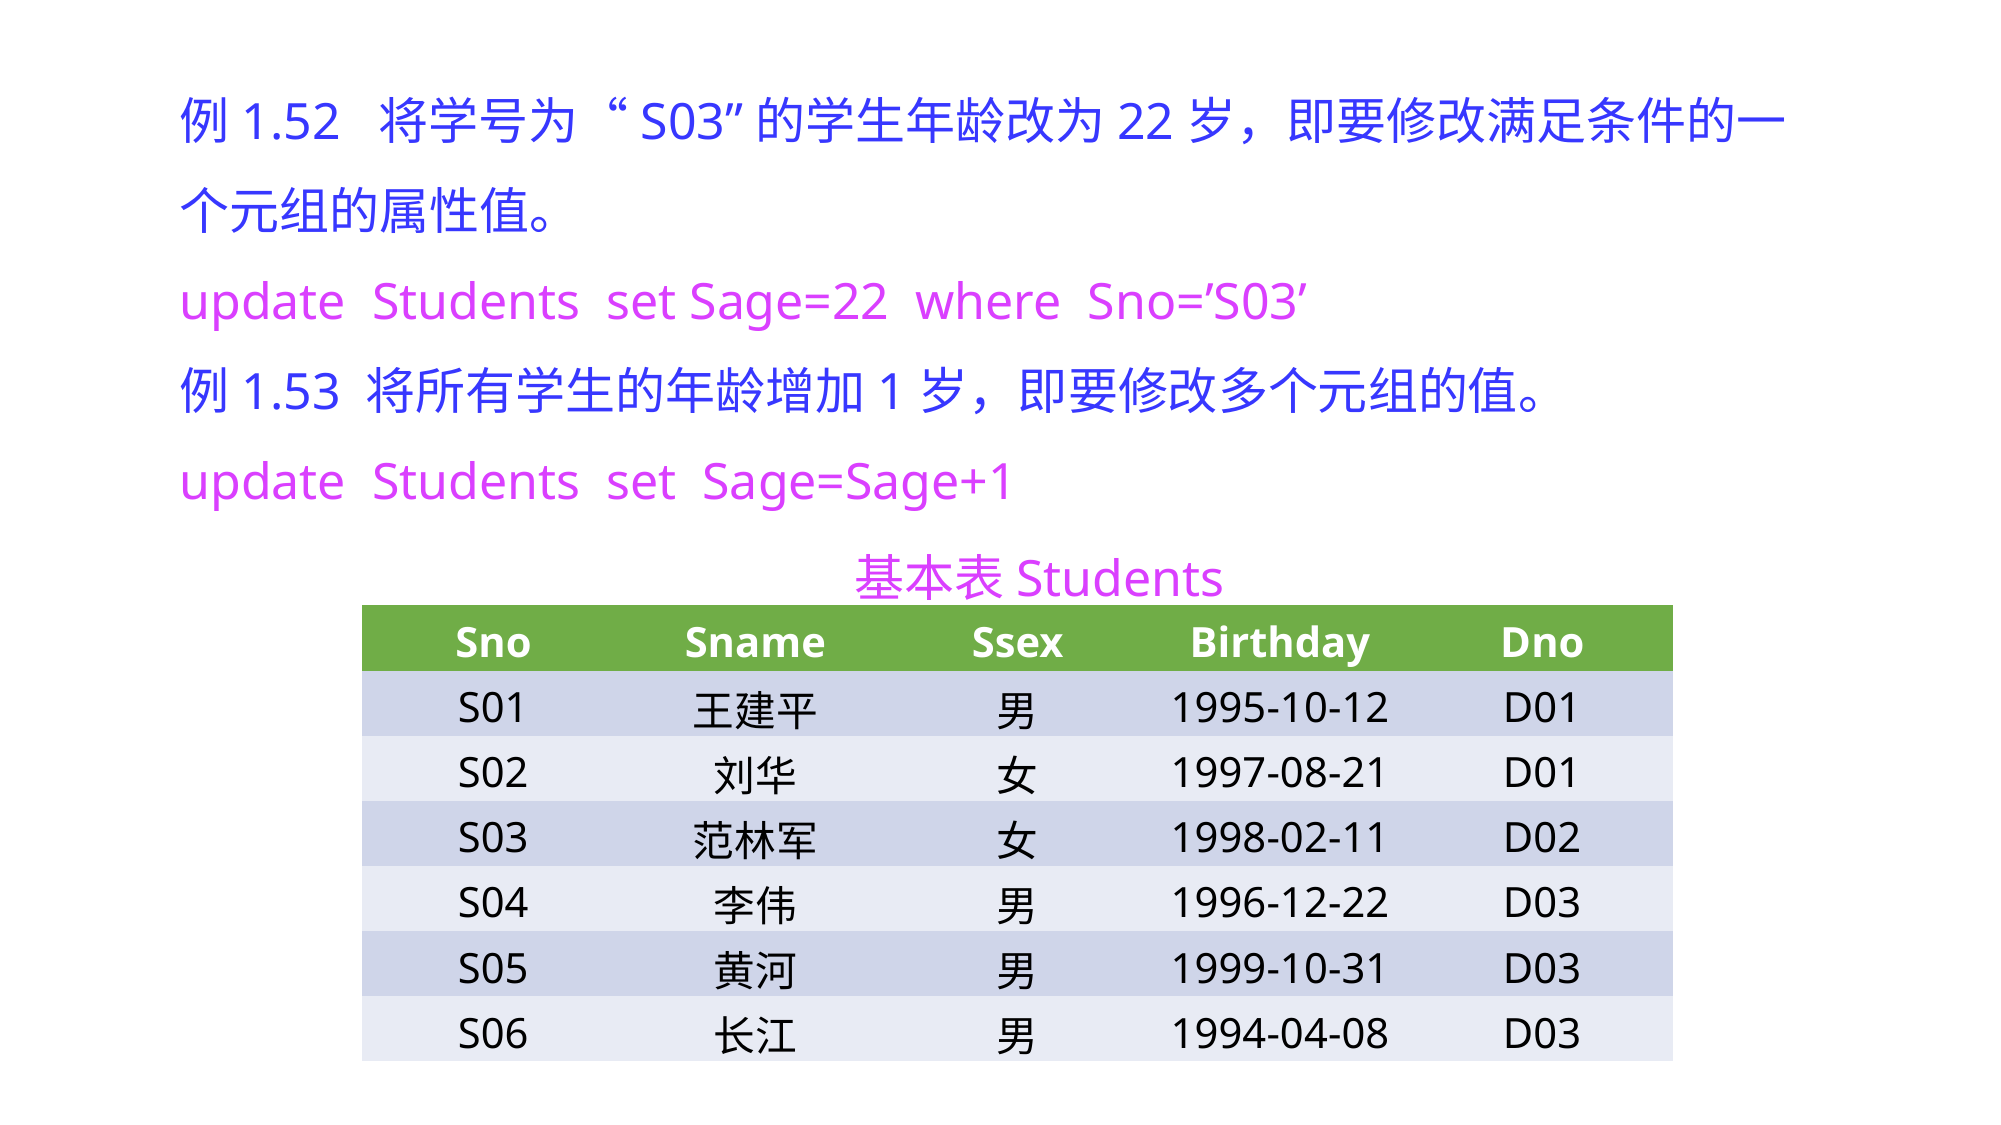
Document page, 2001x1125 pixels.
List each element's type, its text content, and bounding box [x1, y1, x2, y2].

text_box 例1.52 将学号为“S03”的学生年龄改为22岁，即要修改满足条件的一个元组的属性值。 update Students set Sage=22 where Sno=’S03’ 例1.53 将所有学生的年龄增加1岁，即要修改多个元组的值。 update Students set Sage=Sage+1 [164, 51, 1850, 517]
table_cell 女 [887, 801, 1149, 866]
table_cell 1995-10-12 [1149, 671, 1411, 736]
table_cell 李伟 [625, 866, 887, 931]
table_cell 男 [887, 866, 1149, 931]
table_header Sname [625, 605, 887, 671]
table_header Ssex [887, 614, 1149, 671]
table_cell S06 [362, 996, 625, 1061]
table_header Dno [1411, 605, 1673, 671]
table_cell 男 [887, 931, 1149, 996]
table_cell D03 [1411, 866, 1673, 931]
table_cell 1997-08-21 [1149, 736, 1411, 801]
table_cell D01 [1411, 671, 1673, 736]
table_cell D02 [1411, 801, 1673, 866]
table_header Sno [362, 605, 625, 671]
table_cell D03 [1411, 931, 1673, 996]
table_cell 男 [887, 671, 1149, 736]
table_cell D03 [1411, 996, 1673, 1061]
table_cell 范林军 [625, 801, 887, 866]
table_cell S02 [362, 736, 625, 801]
table_cell D01 [1411, 736, 1673, 801]
table_cell 1999-10-31 [1149, 931, 1411, 996]
table_cell 刘华 [625, 736, 887, 801]
table_cell S04 [362, 866, 625, 931]
table_cell 长江 [625, 996, 887, 1061]
table_cell S01 [362, 671, 625, 736]
table_cell 王建平 [625, 671, 887, 736]
table_cell S03 [362, 801, 625, 866]
table_cell 女 [887, 736, 1149, 801]
table_cell 1996-12-22 [1149, 866, 1411, 931]
table_header Birthday [1149, 605, 1411, 671]
table_cell 1998-02-11 [1149, 801, 1411, 866]
table_cell 黄河 [625, 931, 887, 996]
table_cell 男 [887, 996, 1149, 1061]
text_box 基本表Students [810, 538, 1269, 614]
table_cell S05 [362, 931, 625, 996]
table_cell 1994-04-08 [1149, 996, 1411, 1061]
